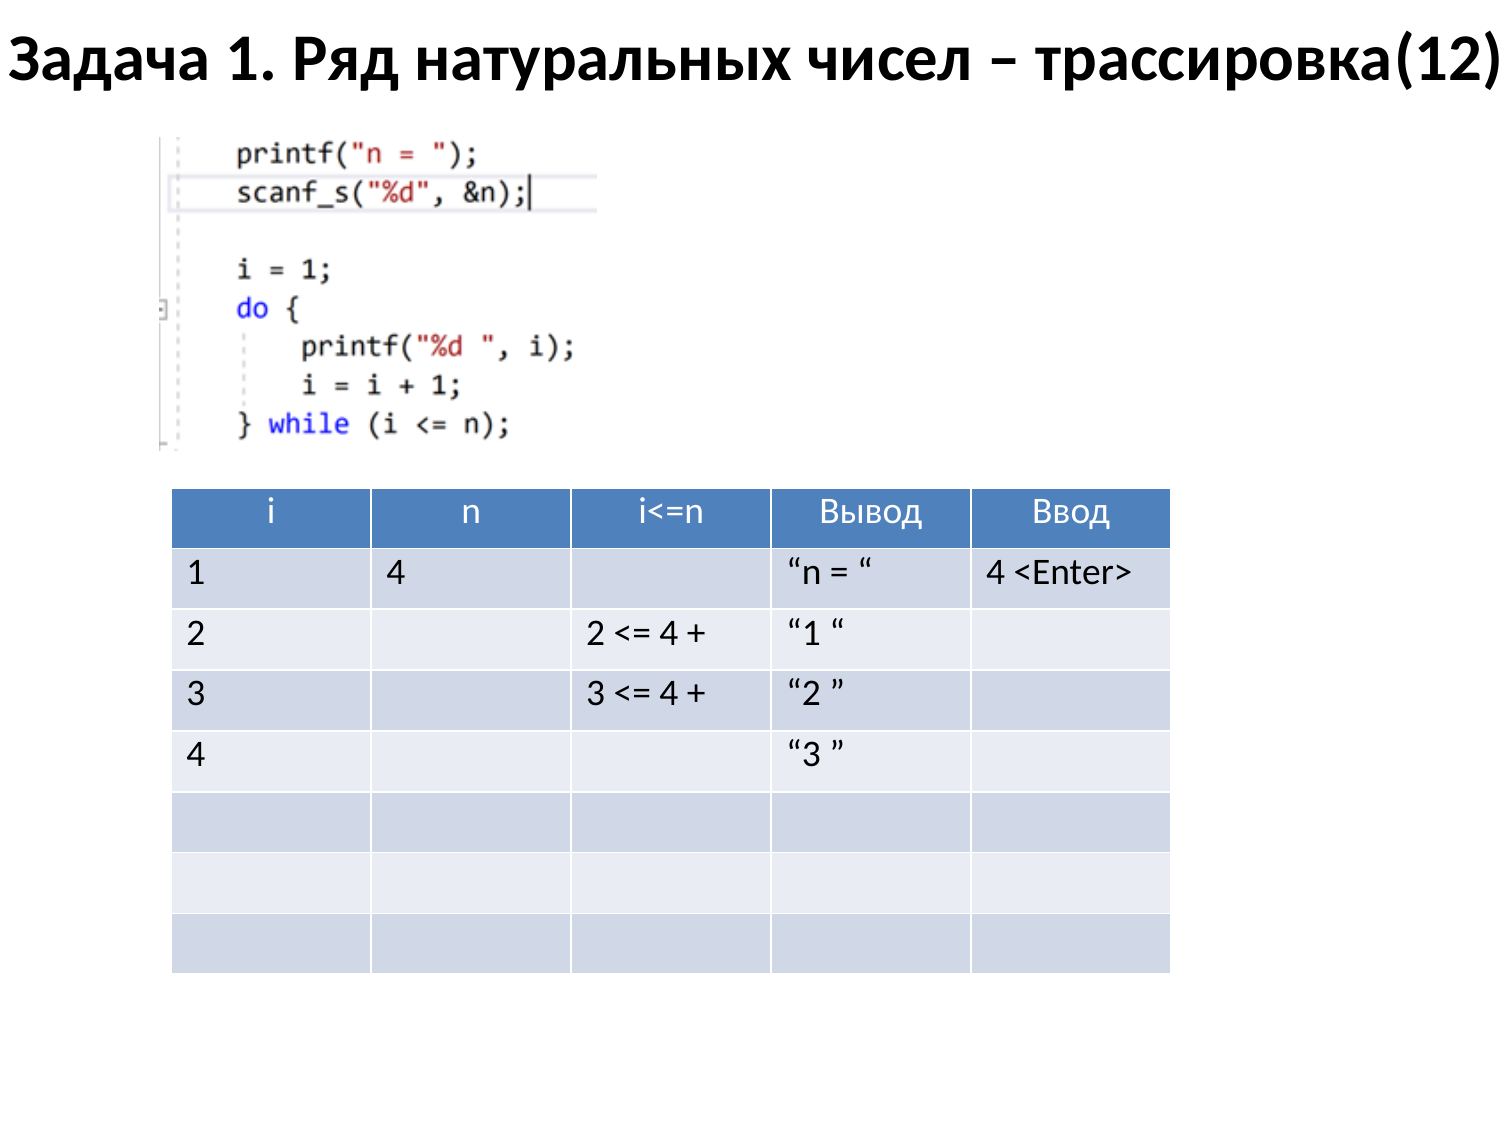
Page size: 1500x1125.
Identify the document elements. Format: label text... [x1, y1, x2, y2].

table_cell [172, 793, 370, 852]
table_cell [972, 610, 1170, 669]
table_cell 4 <Enter> [972, 549, 1170, 608]
table_cell [972, 914, 1170, 973]
table_cell “3 ” [772, 732, 970, 791]
table_cell [772, 853, 970, 913]
table_cell [572, 914, 770, 973]
table_cell “1 “ [772, 610, 970, 669]
table_header n [372, 489, 570, 548]
table_header Вывод [772, 489, 970, 548]
table_cell [772, 914, 970, 973]
table_cell [572, 549, 770, 608]
table_cell [572, 732, 770, 791]
table_cell [972, 671, 1170, 730]
table_cell 3 [172, 671, 370, 730]
table_cell [372, 732, 570, 791]
table_cell [772, 793, 970, 852]
table_cell 2 <= 4 + [572, 610, 770, 669]
table_cell [972, 853, 1170, 913]
table_cell [372, 671, 570, 730]
table_cell 4 [172, 732, 370, 791]
table_cell [572, 853, 770, 913]
table_cell “2 ” [772, 671, 970, 730]
table_cell [372, 853, 570, 913]
table_header Ввод [972, 489, 1170, 548]
table_cell [172, 853, 370, 913]
table_cell [172, 914, 370, 973]
table_cell [372, 793, 570, 852]
table_cell 2 [172, 610, 370, 669]
table_cell 4 [372, 549, 570, 608]
table_cell “n = “ [772, 549, 970, 608]
table_cell [972, 793, 1170, 852]
table_header i<=n [572, 489, 770, 548]
table_header i [172, 489, 370, 548]
title Задача 1. Ряд натуральных чисел – трассировка(12) [0, 19, 1500, 88]
table_cell [972, 732, 1170, 791]
picture [159, 137, 597, 451]
table_cell 3 <= 4 + [572, 671, 770, 730]
table_cell [372, 914, 570, 973]
table_cell [572, 793, 770, 852]
table_cell 1 [172, 549, 370, 608]
table_cell [372, 610, 570, 669]
